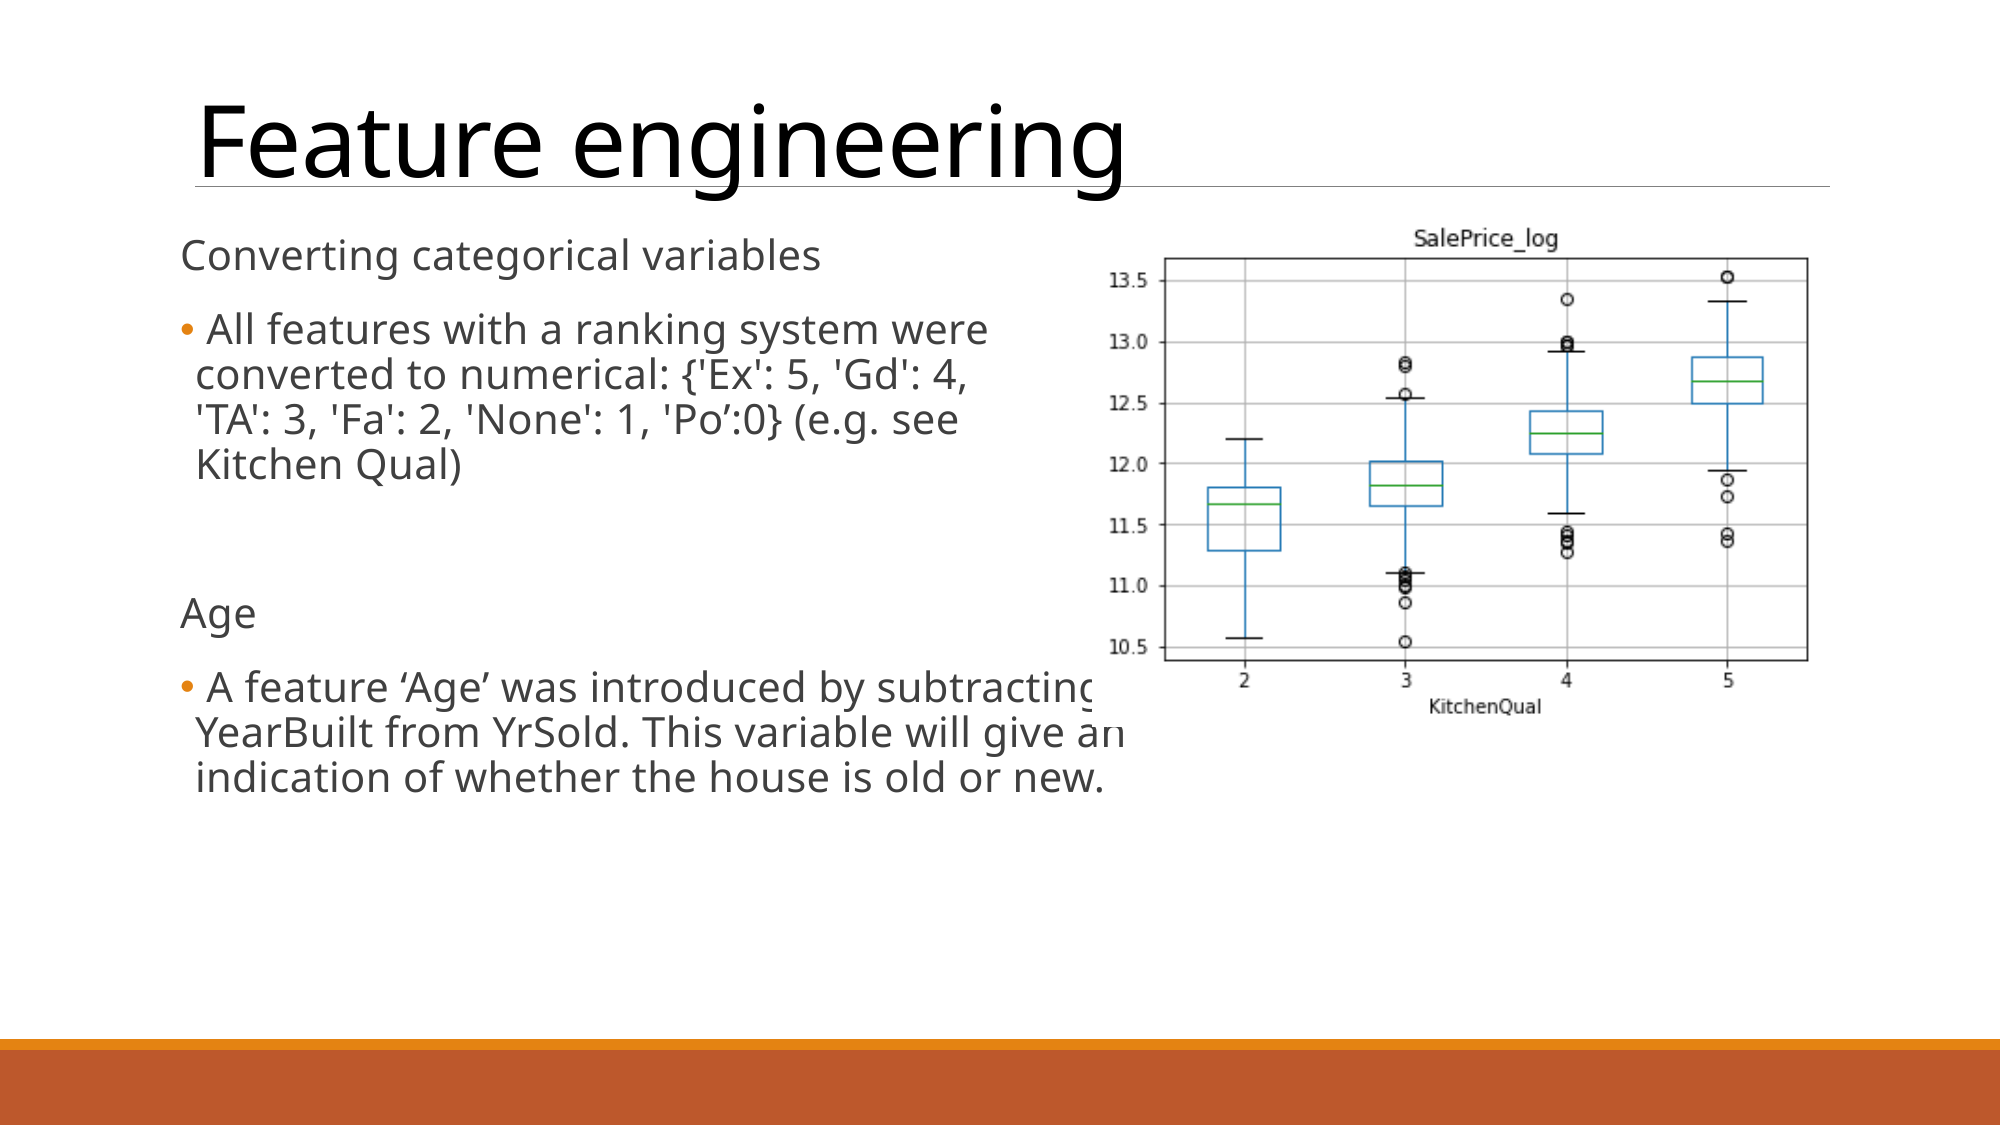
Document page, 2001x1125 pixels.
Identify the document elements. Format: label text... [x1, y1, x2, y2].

list Converting categorical variables All features with a ranking system were converted to numerical: {'Ex': 5, 'Gd': 4, 'TA': 3, 'Fa': 2, 'None': 1, 'Po’:0} (e.g. see Kitchen Qual) Age A feature ‘Age’ was introduced by subtracting YearBuilt from YrSold. This variable will give an indication of whether the house is old or new. [180, 227, 1830, 980]
title Feature engineering [180, 47, 1830, 206]
picture [1091, 218, 1821, 728]
